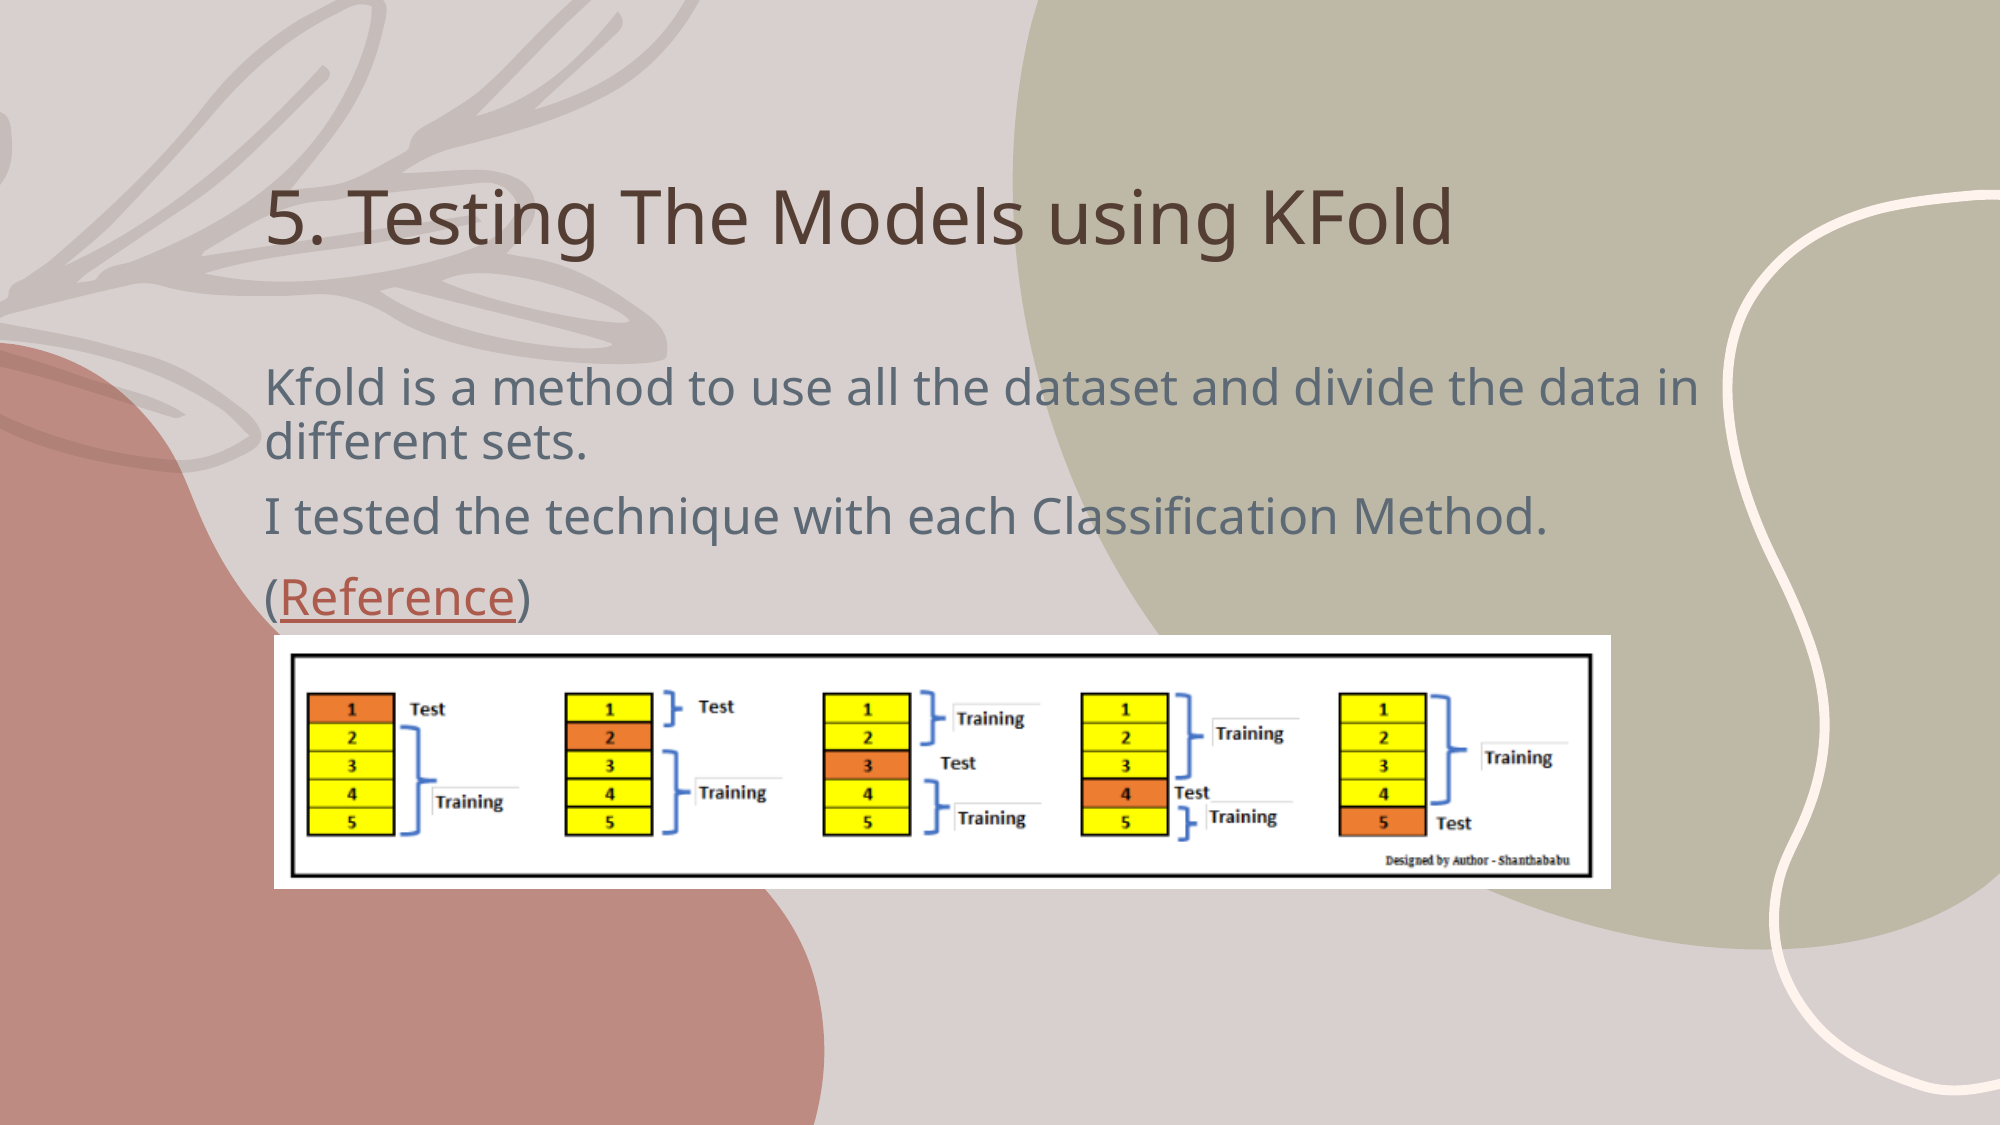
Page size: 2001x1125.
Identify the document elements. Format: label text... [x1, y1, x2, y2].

picture [274, 635, 1611, 889]
title 5. Testing The Models using KFold [249, 174, 1750, 274]
subtitle Kfold is a method to use all the dataset and divide the data in different sets. I tested the technique with each Classification Method. (Reference) [249, 274, 1750, 863]
